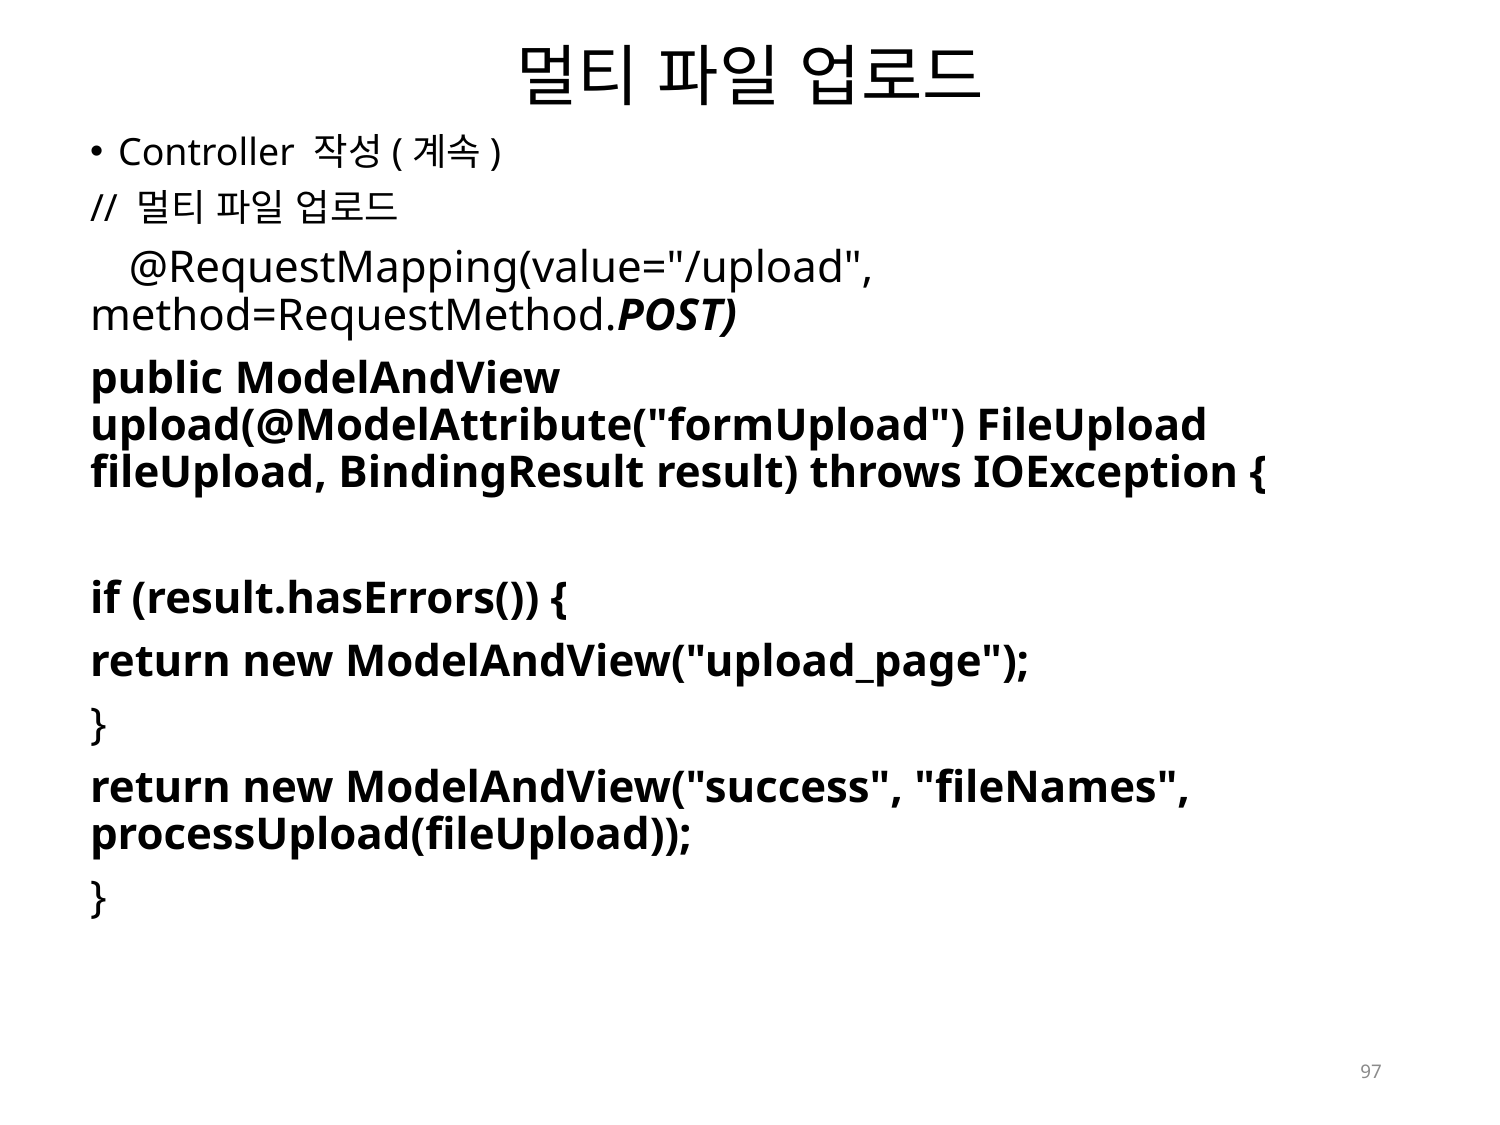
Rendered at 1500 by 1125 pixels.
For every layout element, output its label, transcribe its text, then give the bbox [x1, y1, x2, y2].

list Controller 작성(계속) // 멀티 파일 업로드 @RequestMapping(value="/upload", method=RequestMethod.POST) public ModelAndView upload(@ModelAttribute("formUpload") FileUpload fileUpload, BindingResult result) throws IOException { if (result.hasErrors()) { return new ModelAndView("upload_page"); } return new ModelAndView("success", "fileNames", processUpload(fileUpload)); } [75, 125, 1425, 1083]
slide_number 97 [1059, 1042, 1397, 1103]
text_box 멀티 파일 업로드 [74, 45, 1425, 102]
